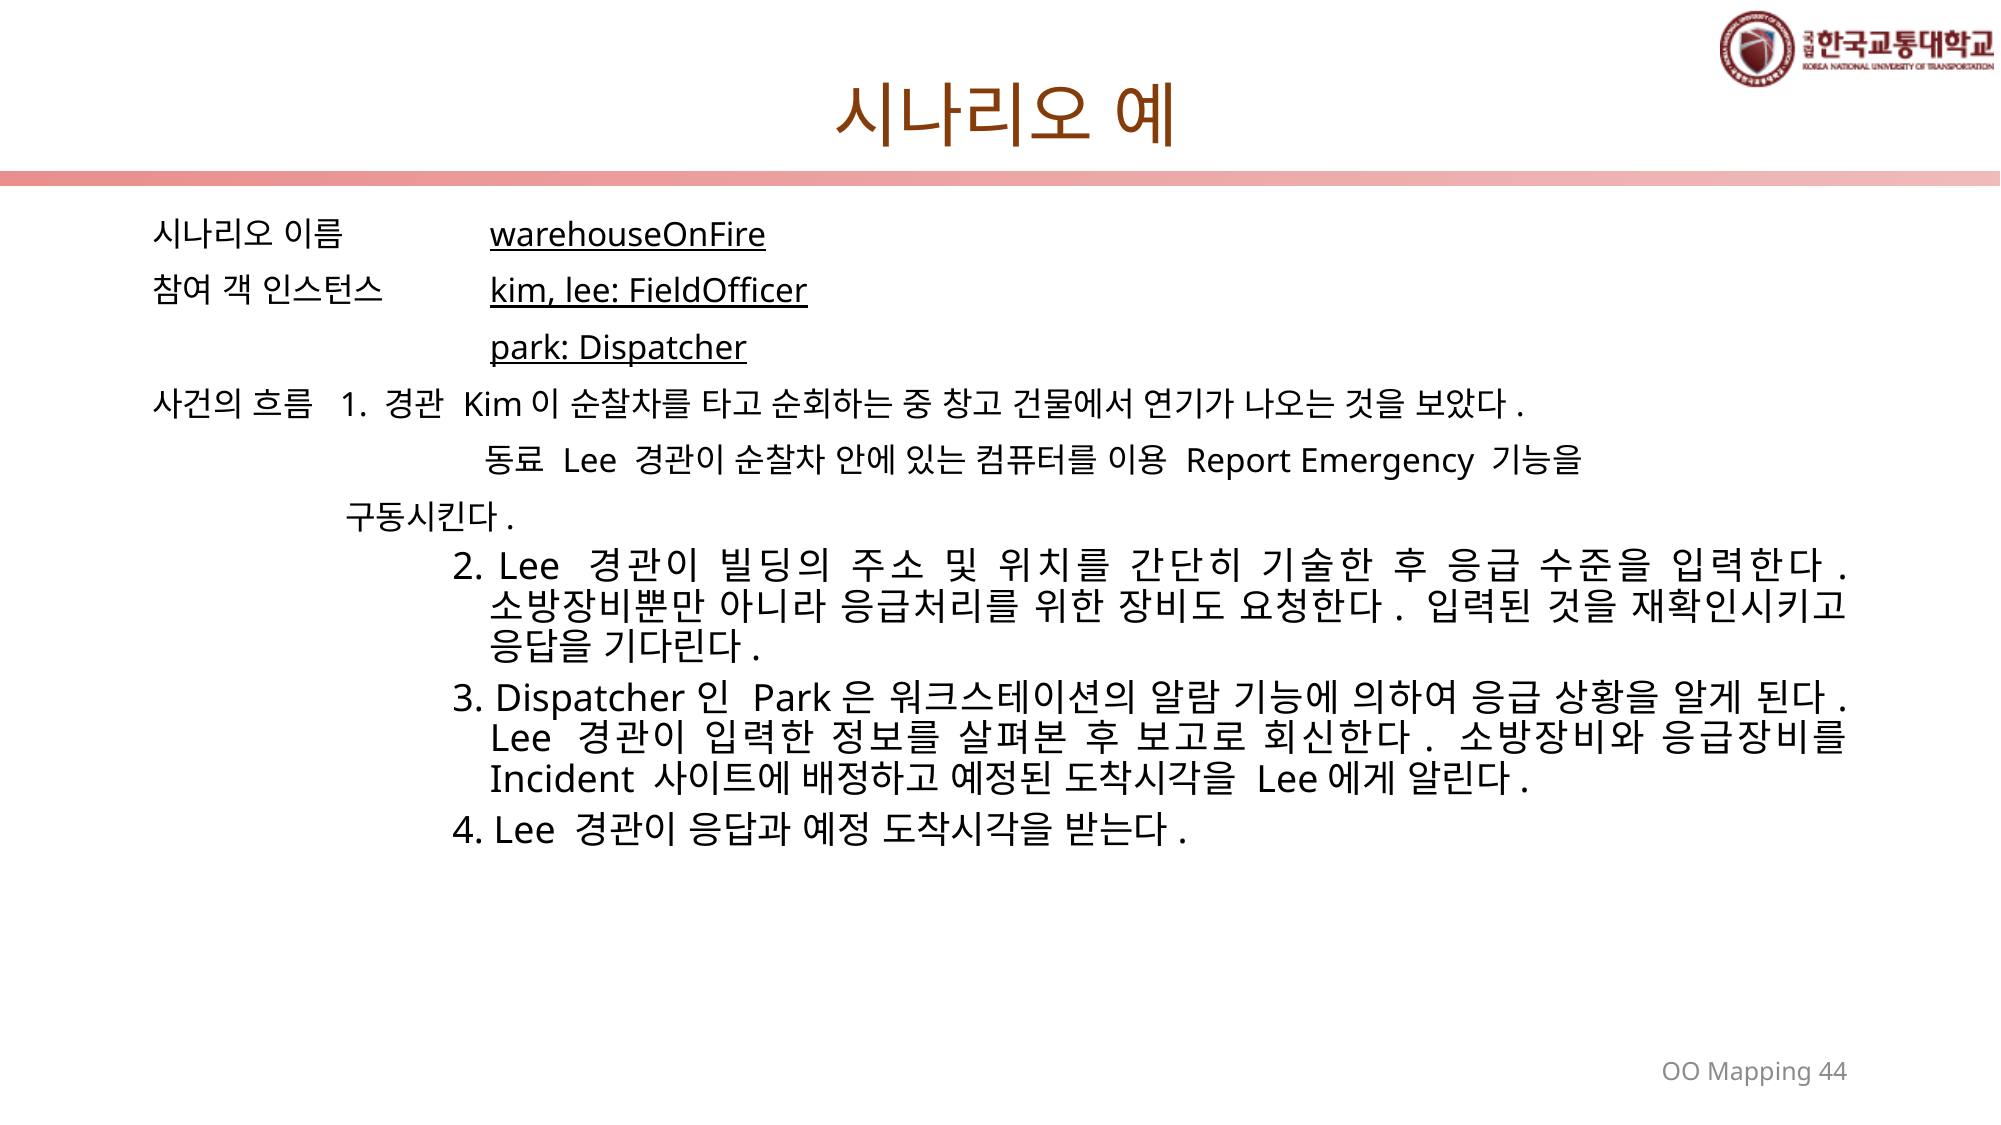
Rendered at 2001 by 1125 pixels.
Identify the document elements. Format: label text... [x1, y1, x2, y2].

list 시나리오 이름 warehouseOnFire 참여 객 인스턴스 kim, lee: FieldOfficer park: Dispatcher 사건의 흐름 1. 경관 Kim이 순찰차를 타고 순회하는 중 창고 건물에서 연기가 나오는 것을 보았다. 동료 Lee 경관이 순찰차 안에 있는 컴퓨터를 이용 Report Emergency 기능을 구동시킨다. 2. Lee 경관이 빌딩의 주소 및 위치를 간단히 기술한 후 응급 수준을 입력한다. 소방장비뿐만 아니라 응급처리를 위한 장비도 요청한다. 입력된 것을 재확인시키고 응답을 기다린다. 3. Dispatcher인 Park은 워크스테이션의 알람 기능에 의하여 응급 상황을 알게 된다. Lee 경관이 입력한 정보를 살펴본 후 보고로 회신한다. 소방장비와 응급장비를 Incident 사이트에 배정하고 예정된 도착시각을 Lee에게 알린다. 4. Lee 경관이 응답과 예정 도착시각을 받는다. [137, 209, 1863, 1014]
title 시나리오 예 [89, 72, 1924, 165]
slide_number 44 [1412, 1042, 1863, 1103]
picture [1720, 5, 1994, 92]
